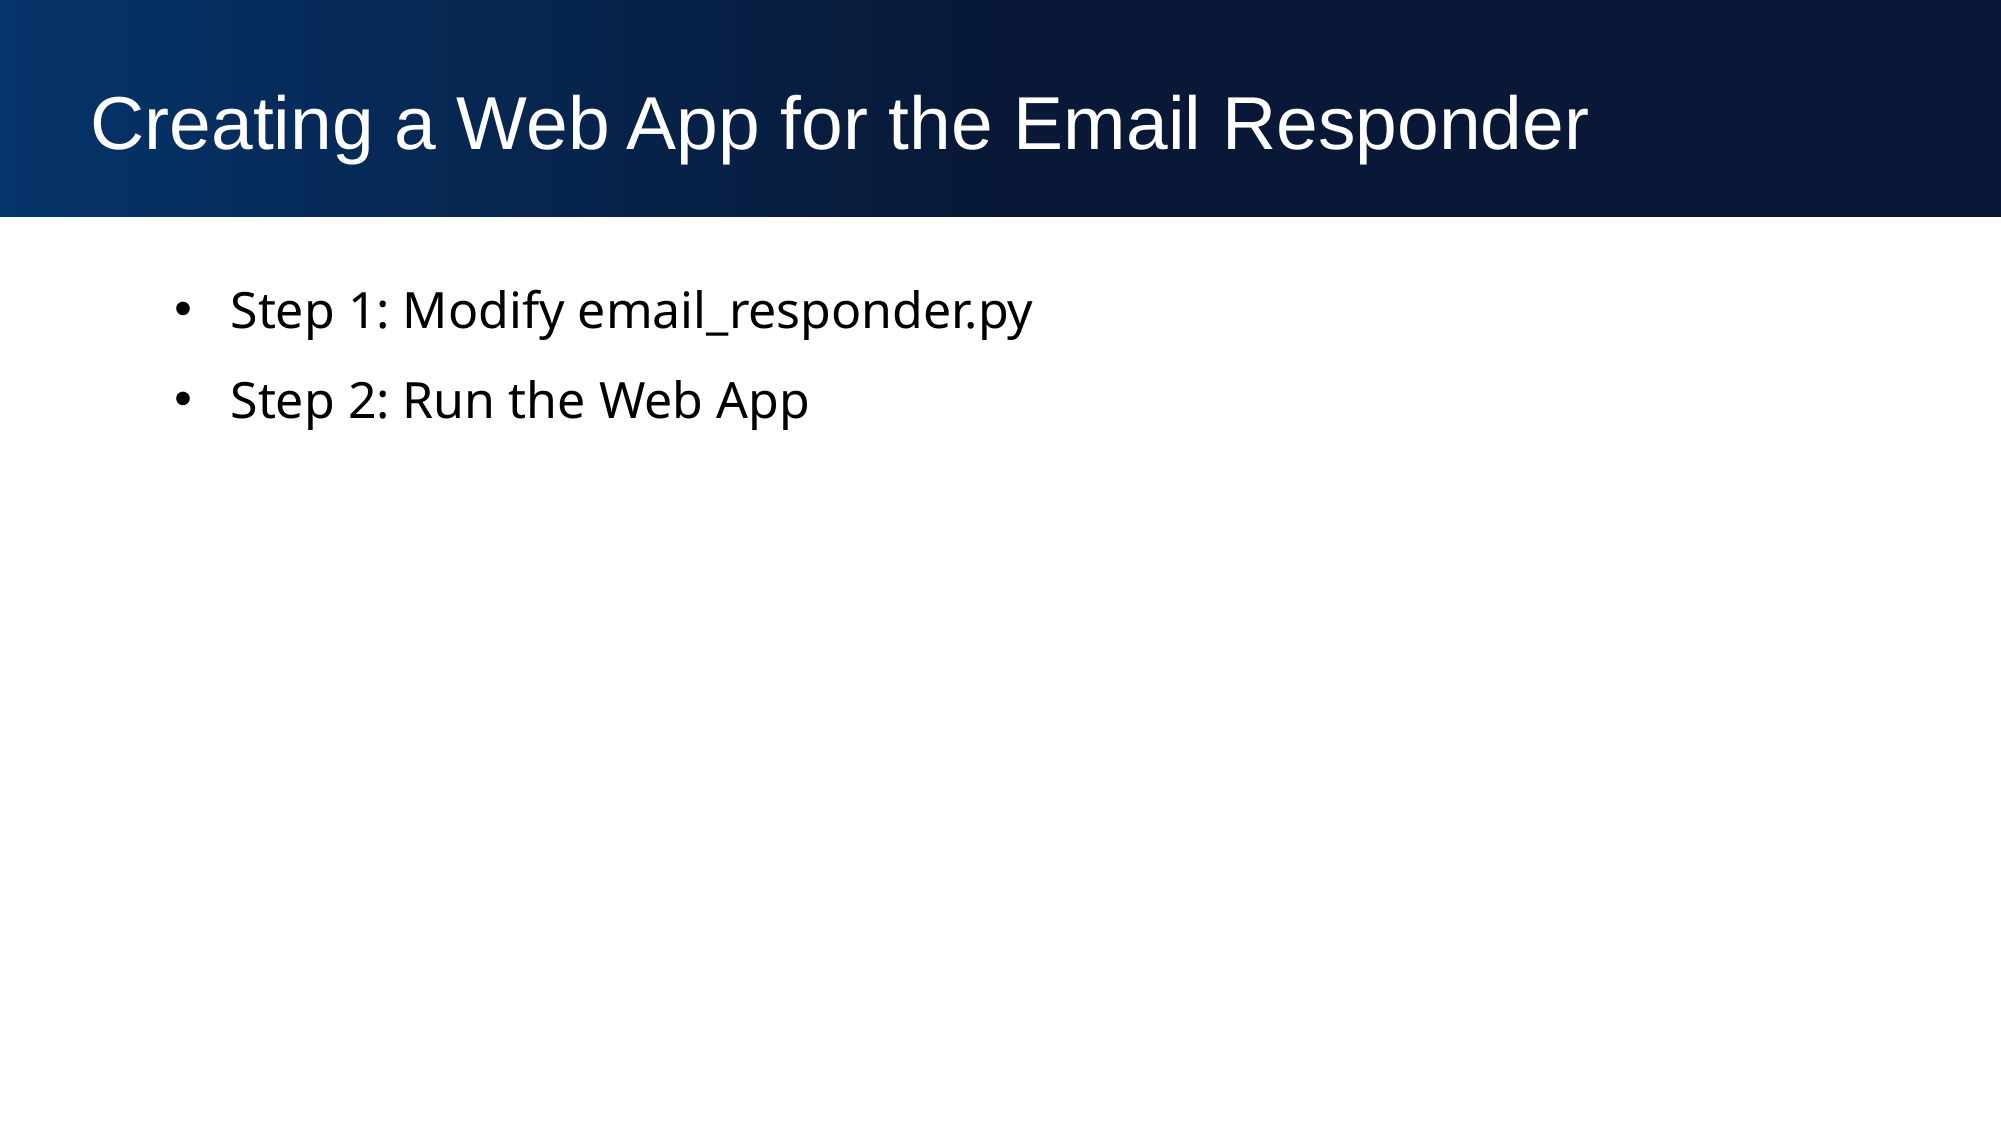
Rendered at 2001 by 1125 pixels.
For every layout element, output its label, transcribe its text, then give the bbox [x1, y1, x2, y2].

text_box [0, 0, 2000, 217]
text_box Step 1: Modify email_responder.py Step 2: Run the Web App [82, 241, 1925, 437]
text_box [82, 70, 1925, 178]
